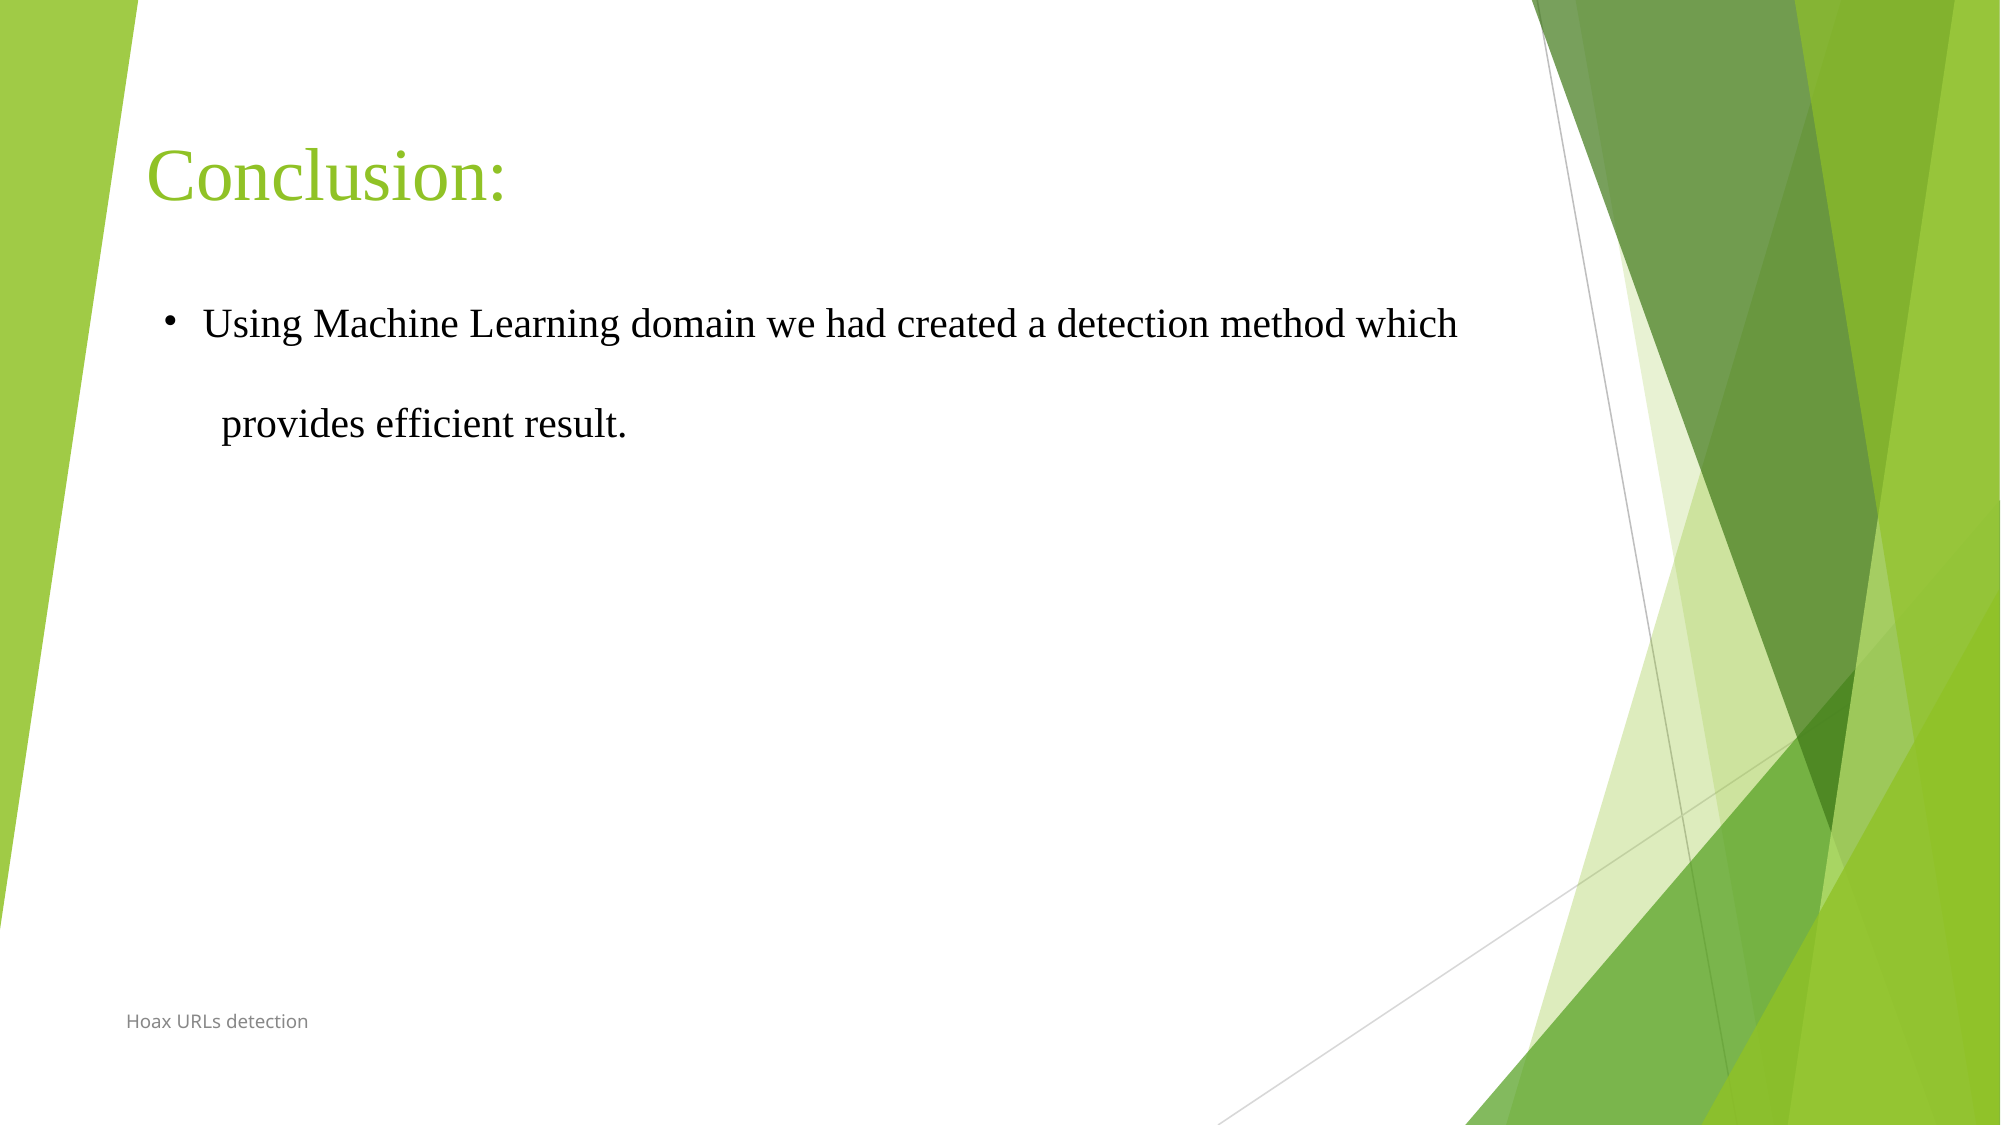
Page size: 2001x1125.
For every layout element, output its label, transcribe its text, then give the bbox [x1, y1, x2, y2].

text_box Using Machine Learning domain we had created a detection method which provides efficient result. [131, 288, 1607, 454]
title Conclusion: [131, 151, 1489, 224]
footer Hoax URLs detection [111, 991, 1145, 1051]
